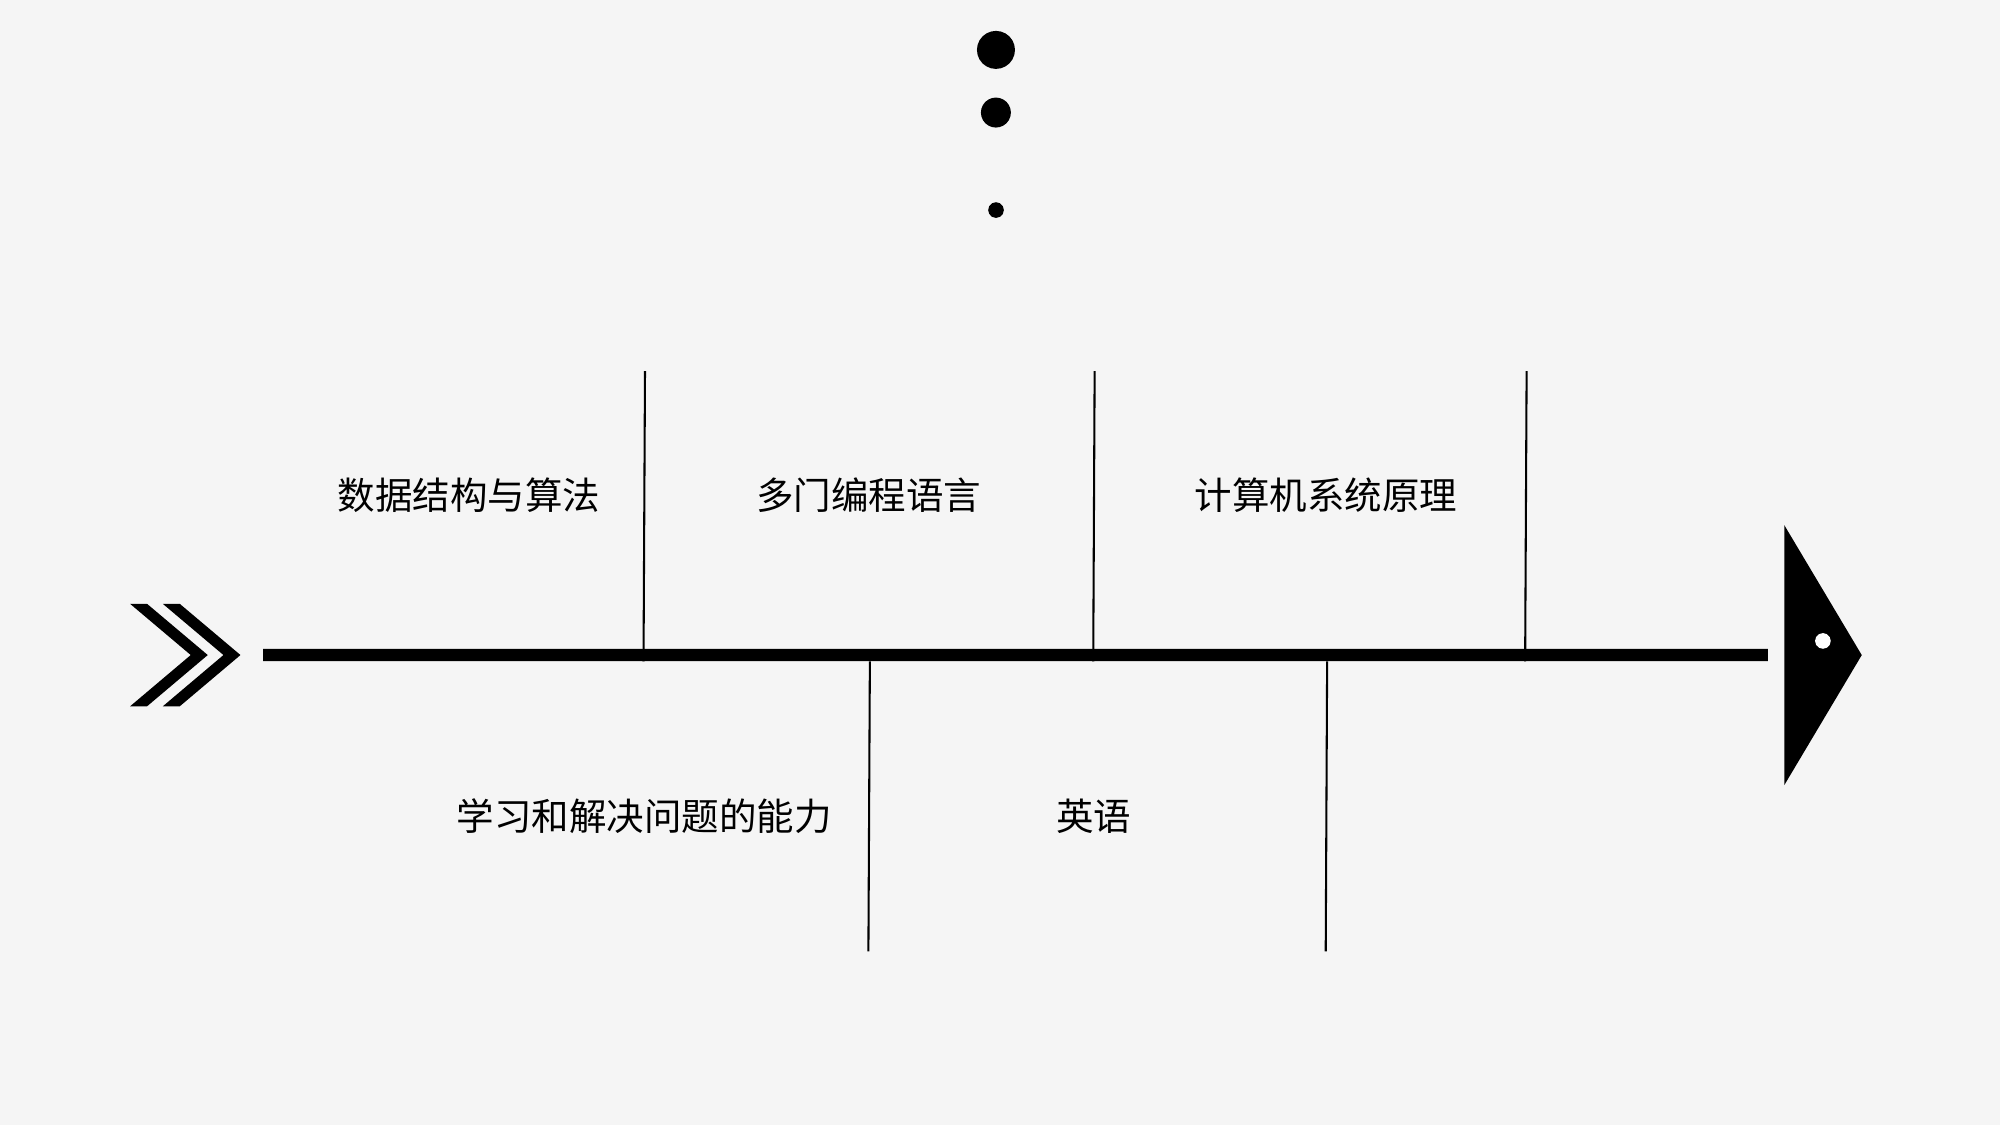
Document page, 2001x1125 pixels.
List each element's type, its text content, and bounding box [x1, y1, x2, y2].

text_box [130, 525, 1862, 786]
text_box [975, 29, 1017, 70]
text_box 数据结构与算法 [322, 464, 616, 525]
text_box [979, 96, 1012, 129]
text_box 英语 [1041, 786, 1147, 845]
text_box 多门编程语言 [741, 464, 997, 525]
text_box [987, 201, 1005, 219]
text_box 计算机系统原理 [1180, 464, 1473, 525]
text_box 学习和解决问题的能力 [441, 786, 847, 845]
